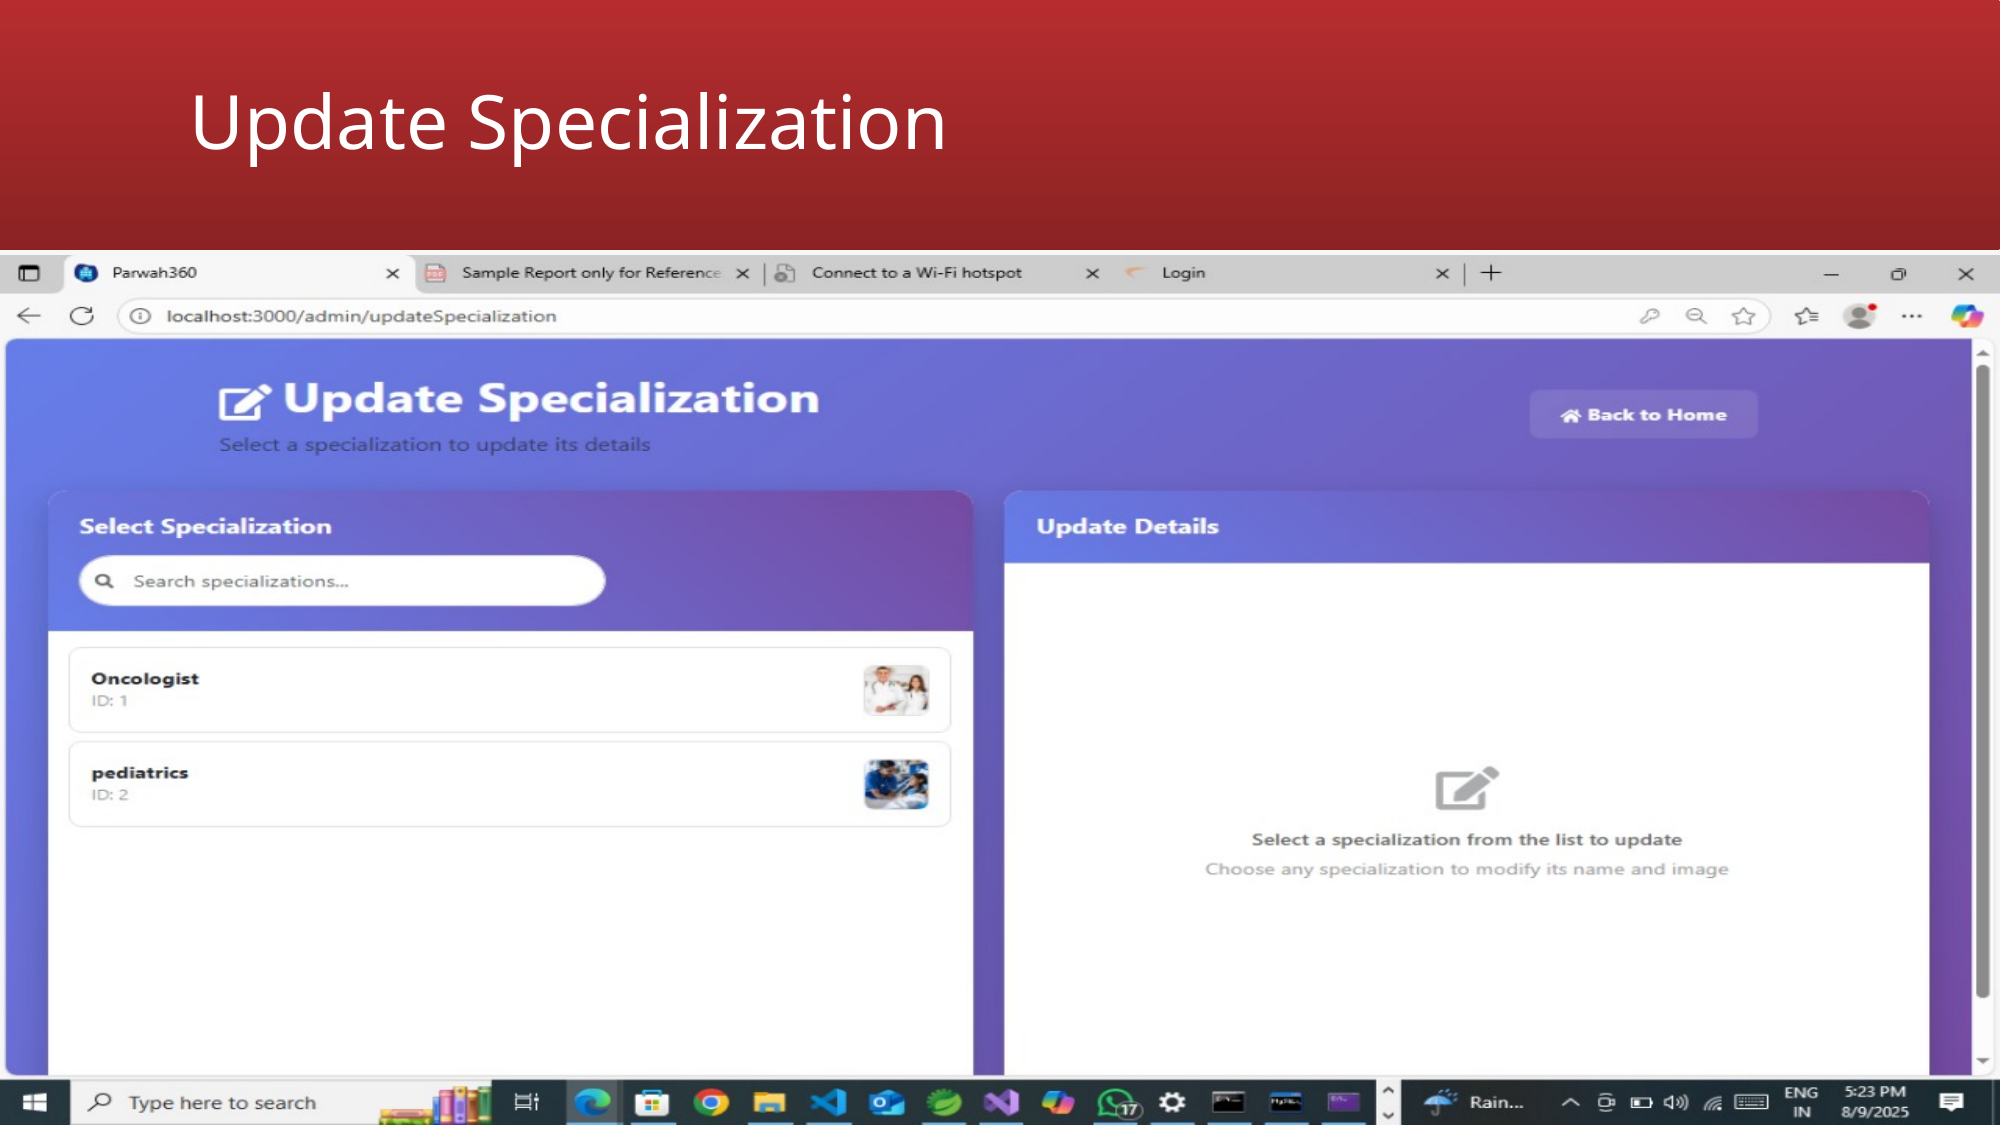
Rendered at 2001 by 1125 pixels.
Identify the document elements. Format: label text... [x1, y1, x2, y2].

title Update Specialization [174, 16, 1825, 234]
picture [0, 255, 2000, 1125]
